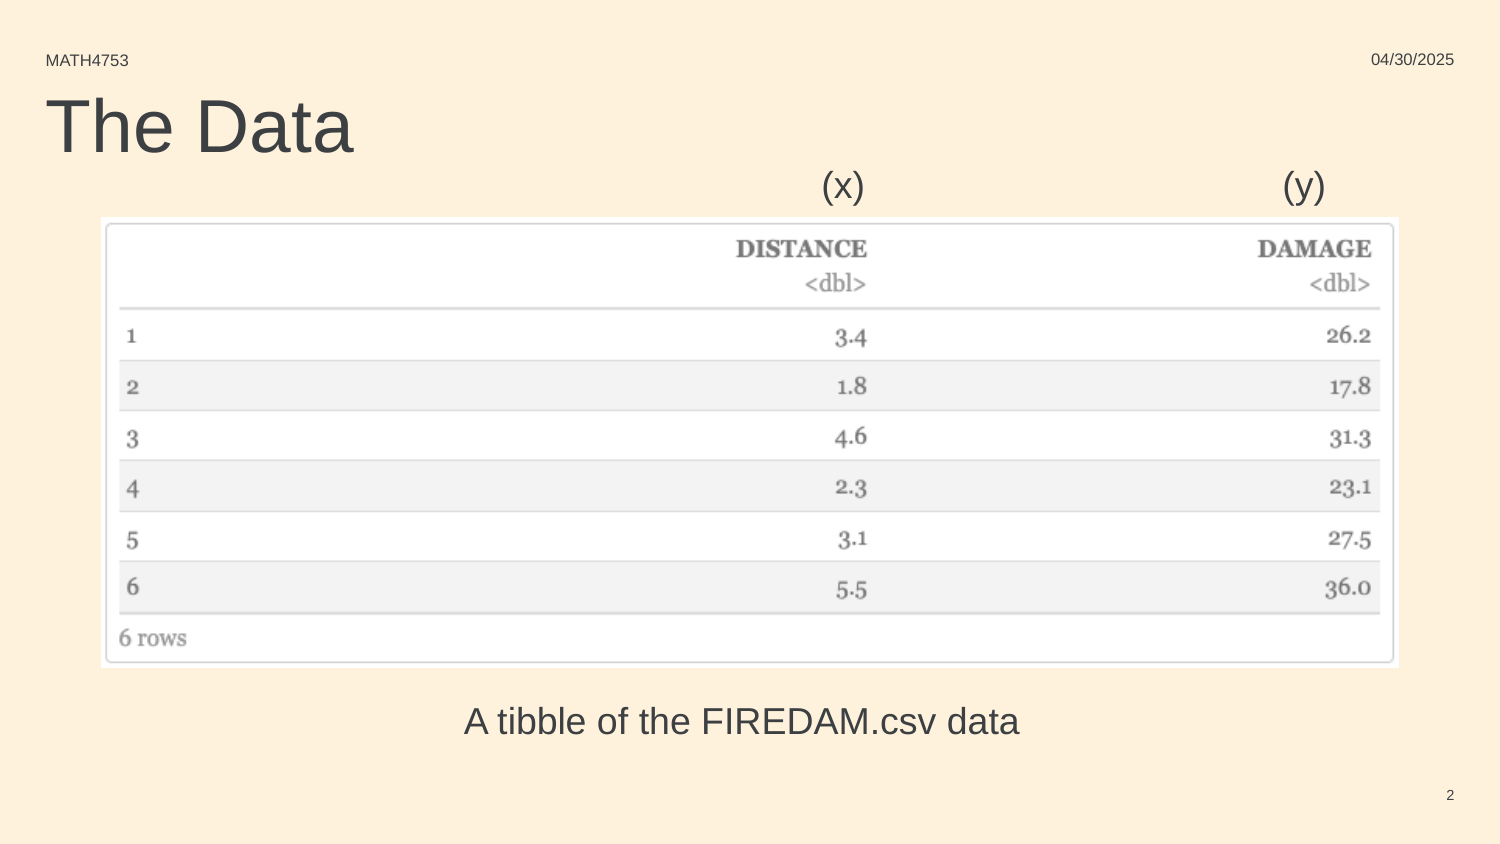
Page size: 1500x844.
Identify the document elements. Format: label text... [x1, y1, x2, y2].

subtitle 04/30/2025 [1173, 47, 1455, 68]
text_box (x) [798, 154, 907, 215]
text_box A tibble of the FIREDAM.csv data [441, 690, 1059, 754]
slide_number ‹#› [1346, 779, 1455, 811]
subtitle MATH4753 [45, 47, 332, 68]
picture [101, 217, 1399, 668]
text_box (y) [1259, 154, 1368, 215]
title The Data [45, 94, 677, 188]
